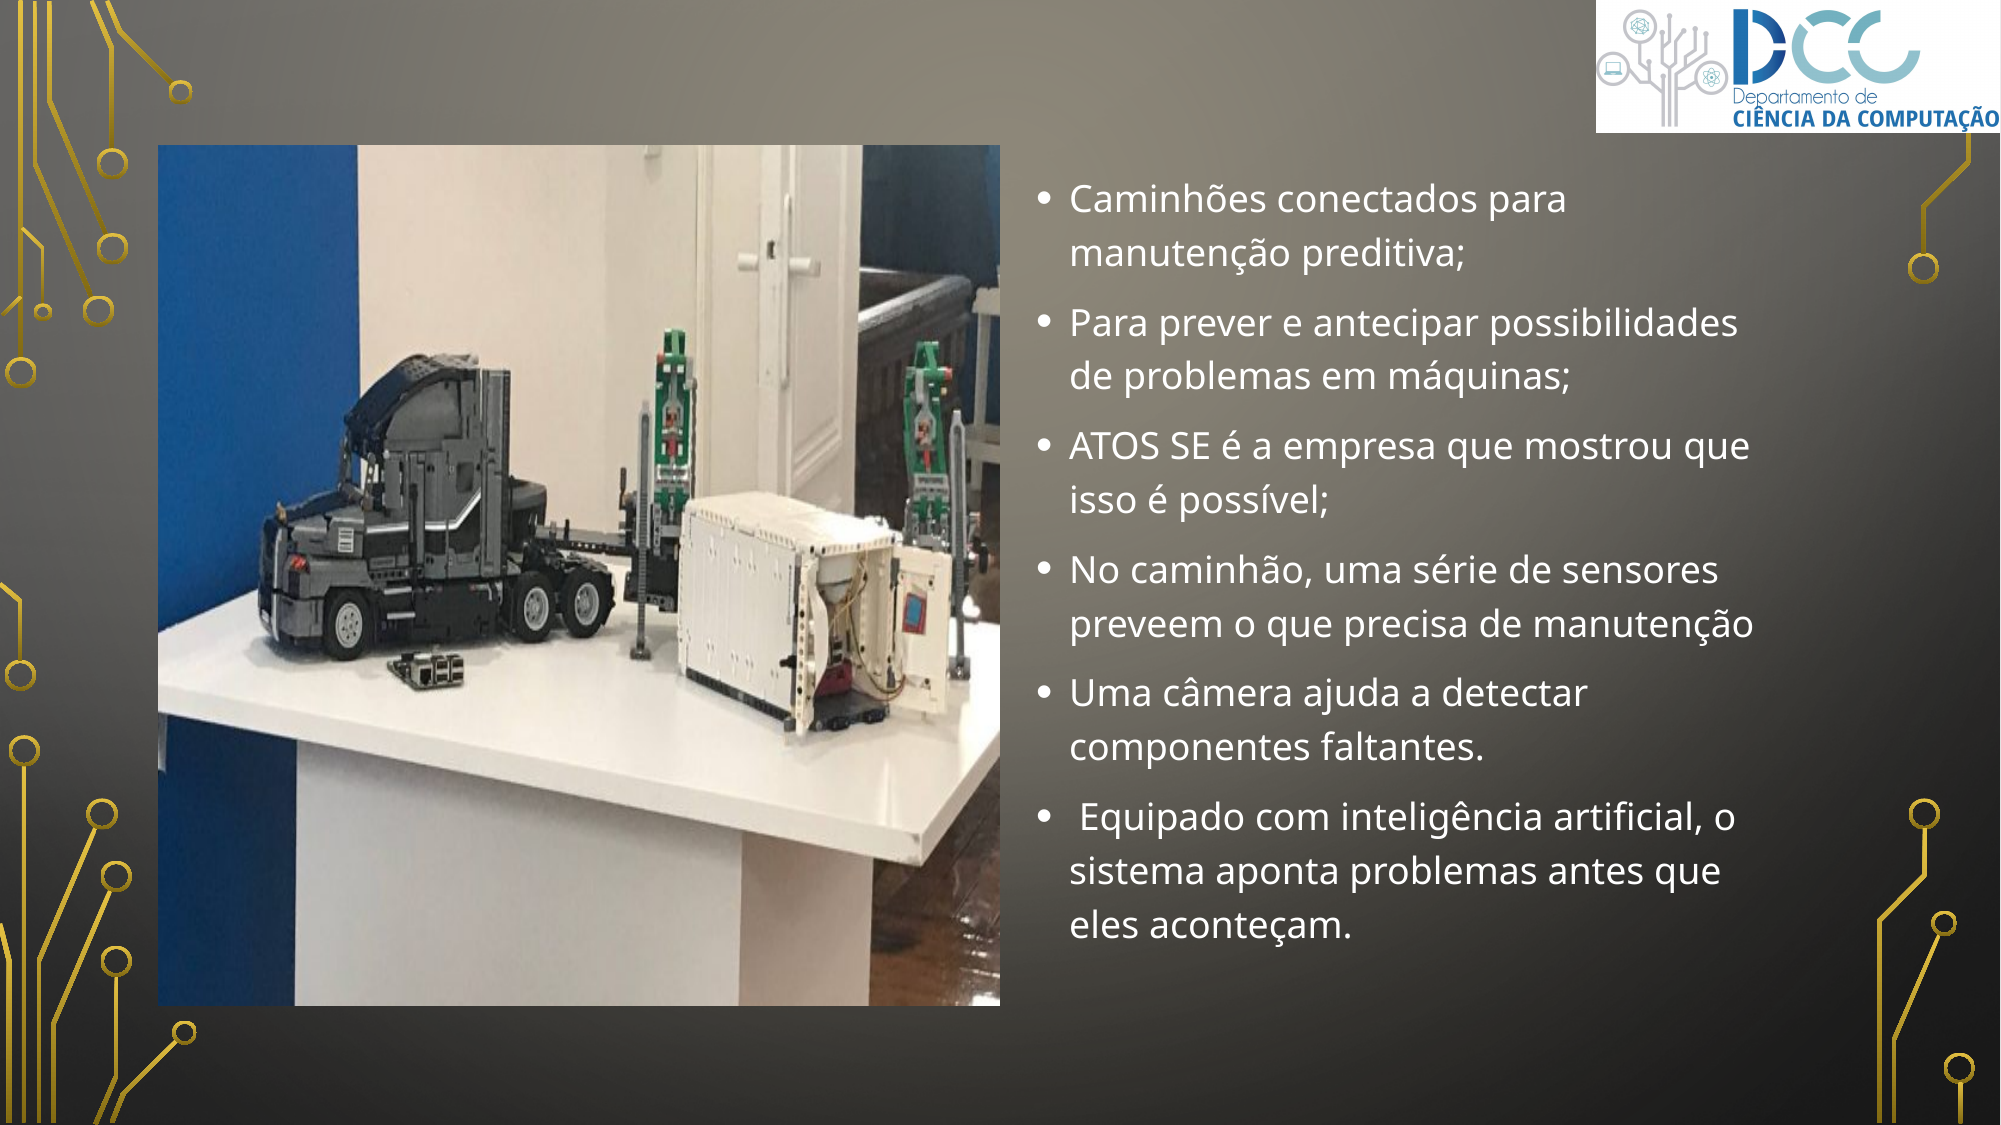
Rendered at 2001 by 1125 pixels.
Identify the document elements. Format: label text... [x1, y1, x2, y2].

list Caminhões conectados para manutenção preditiva; Para prever e antecipar possibilidades de problemas em máquinas; ATOS SE é a empresa que mostrou que isso é possível; No caminhão, uma série de sensores preveem o que precisa de manutenção Uma câmera ajuda a detectar componentes faltantes. Equipado com inteligência artificial, o sistema aponta problemas antes que eles aconteçam. [1021, 158, 1788, 1006]
picture [1595, 0, 2000, 133]
picture [158, 145, 1000, 1007]
